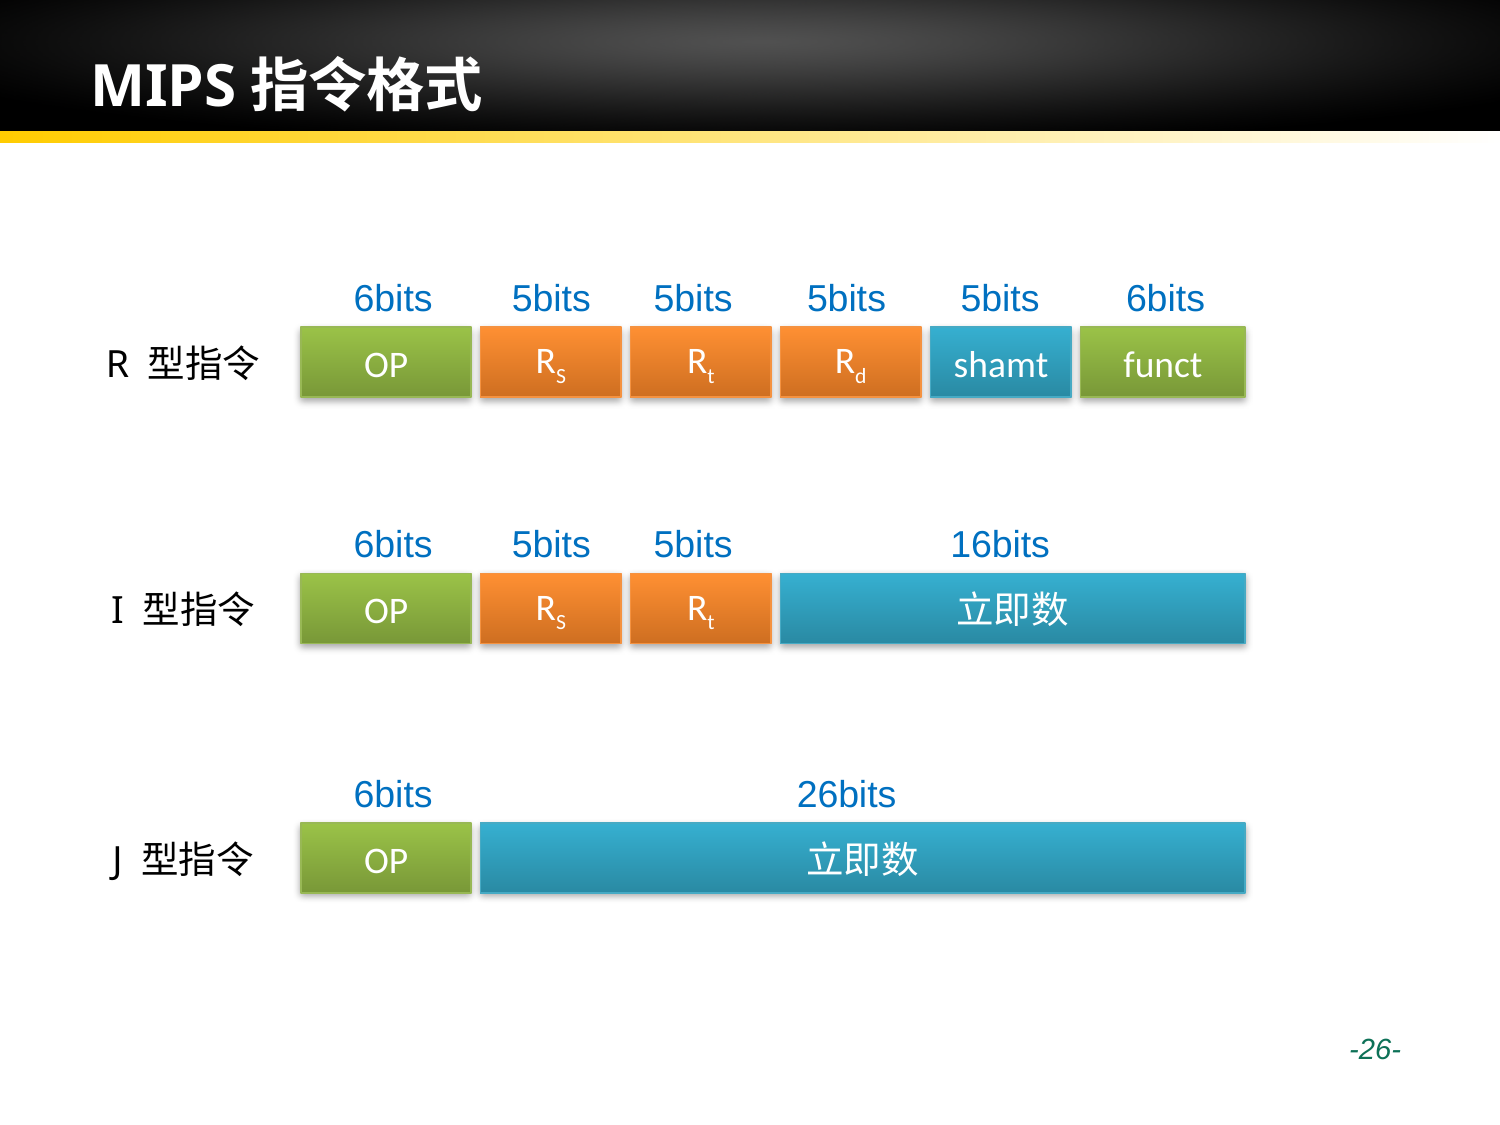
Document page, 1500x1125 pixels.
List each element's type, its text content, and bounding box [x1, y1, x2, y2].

text_box Rt [630, 326, 772, 398]
text_box 6bits [320, 266, 467, 326]
text_box 5bits [478, 512, 620, 573]
text_box J 型指令 [75, 821, 291, 895]
text_box 5bits [478, 266, 620, 326]
text_box RS [480, 573, 622, 644]
text_box 5bits [927, 266, 1074, 326]
text_box I 型指令 [75, 571, 291, 646]
title MIPS指令格式 [75, 35, 1425, 143]
text_box 6bits [1092, 266, 1239, 326]
text_box OP [301, 573, 472, 644]
text_box 5bits [620, 266, 767, 326]
table_cell [562, 131, 567, 143]
text_box R 型指令 [75, 325, 291, 399]
text_box shamt [930, 326, 1072, 398]
text_box Rt [630, 573, 772, 644]
picture [0, 0, 1500, 131]
text_box 6bits [320, 512, 467, 573]
text_box funct [1080, 326, 1246, 398]
text_box 立即数 [480, 822, 1246, 894]
text_box RS [480, 326, 622, 398]
text_box 6bits [320, 762, 467, 822]
text_box OP [301, 326, 472, 398]
text_box Rd [780, 326, 922, 398]
text_box 5bits [773, 266, 920, 326]
text_box 16bits [927, 512, 1074, 573]
table_cell [650, 131, 655, 143]
slide_number -26- [1257, 1023, 1425, 1102]
text_box 26bits [773, 762, 920, 822]
text_box OP [301, 822, 472, 894]
text_box 5bits [620, 512, 767, 573]
text_box 立即数 [780, 573, 1246, 644]
